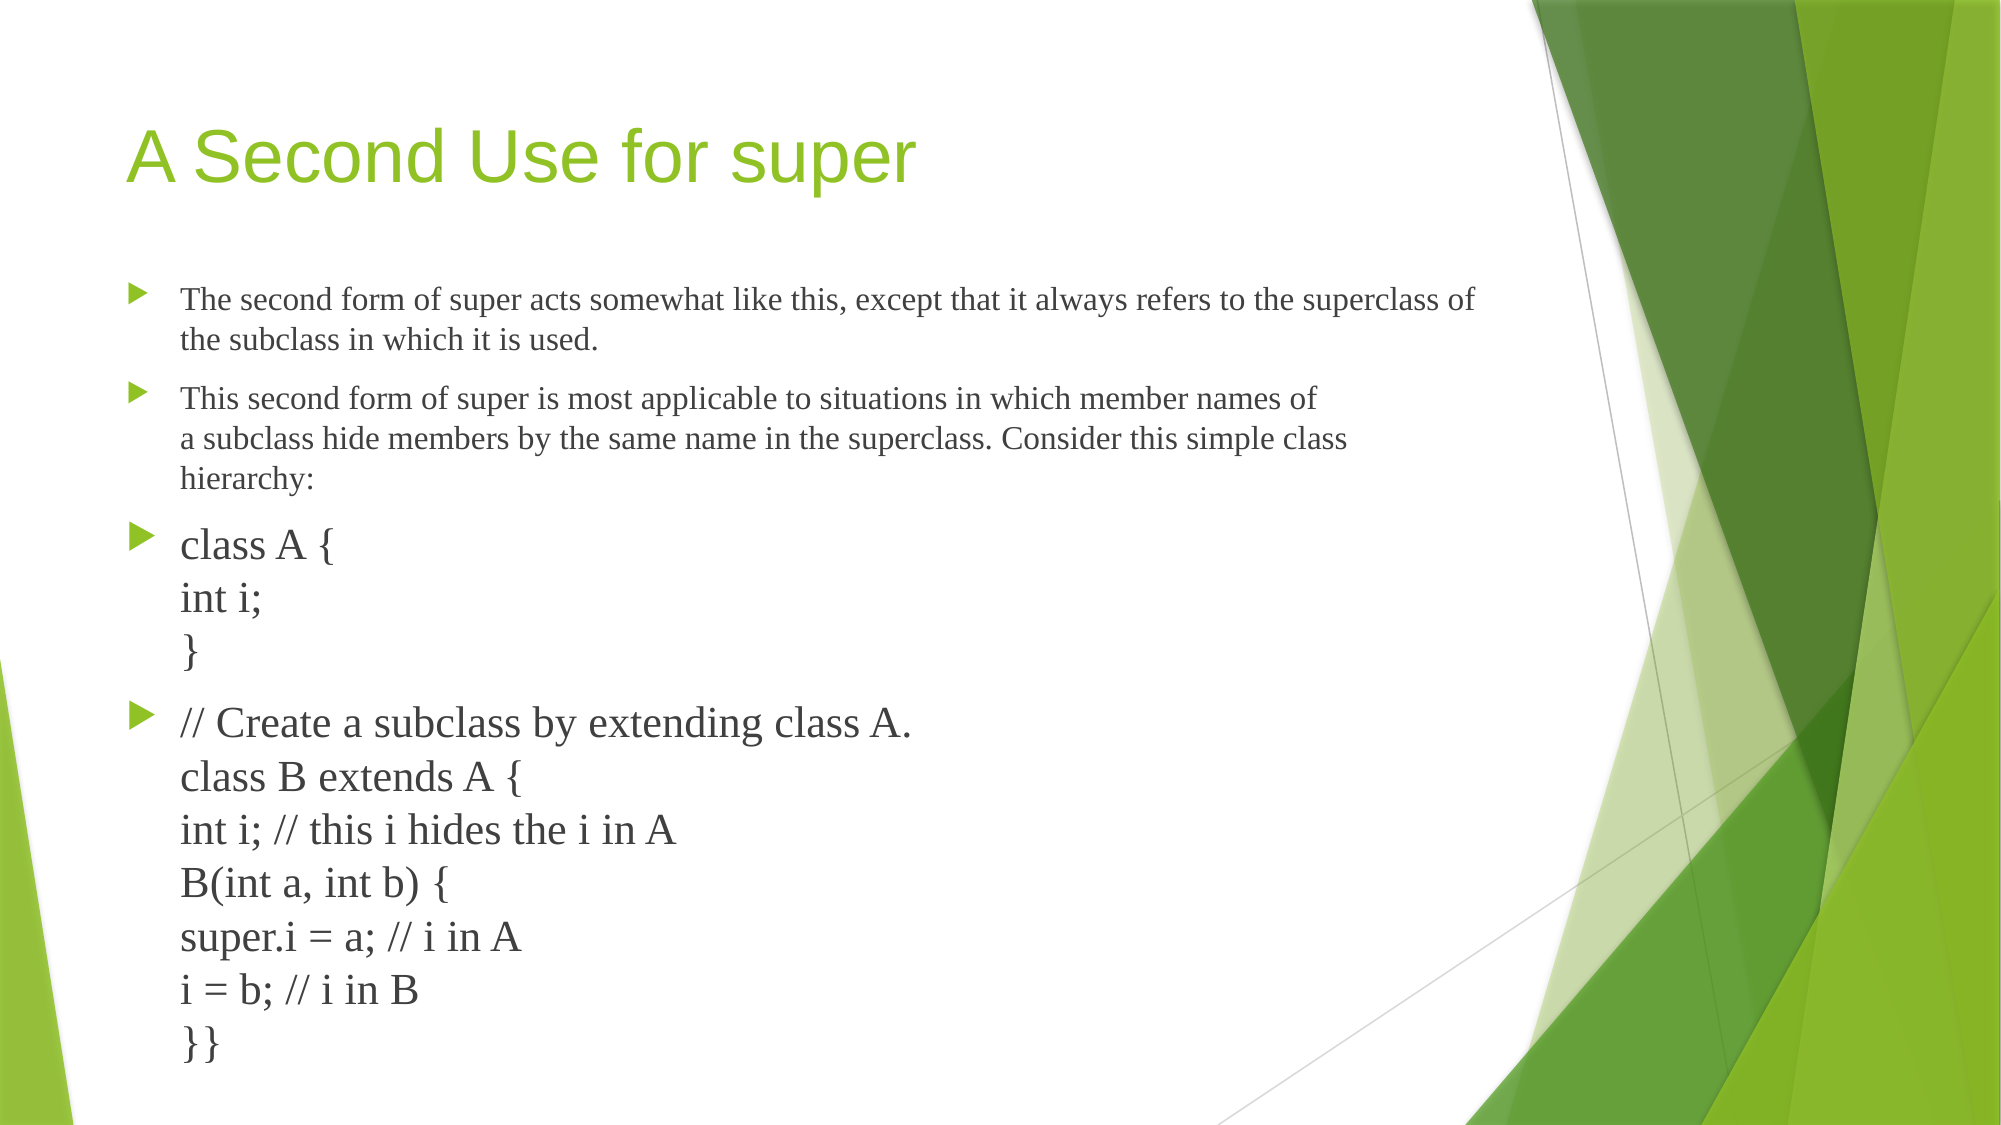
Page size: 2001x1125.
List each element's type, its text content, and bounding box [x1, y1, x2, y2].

list The second form of super acts somewhat like this, except that it always refers to the superclass of the subclass in which it is used. This second form of super is most applicable to situations in which member names of a subclass hide members by the same name in the superclass. Consider this simple class hierarchy: class A { int i; } // Create a subclass by extending class A. class B extends A { int i; // this i hides the i in A B(int a, int b) { super.i = a; // i in A i = b; // i in B }} [111, 270, 1522, 1075]
title A Second Use for super [111, 99, 1522, 270]
